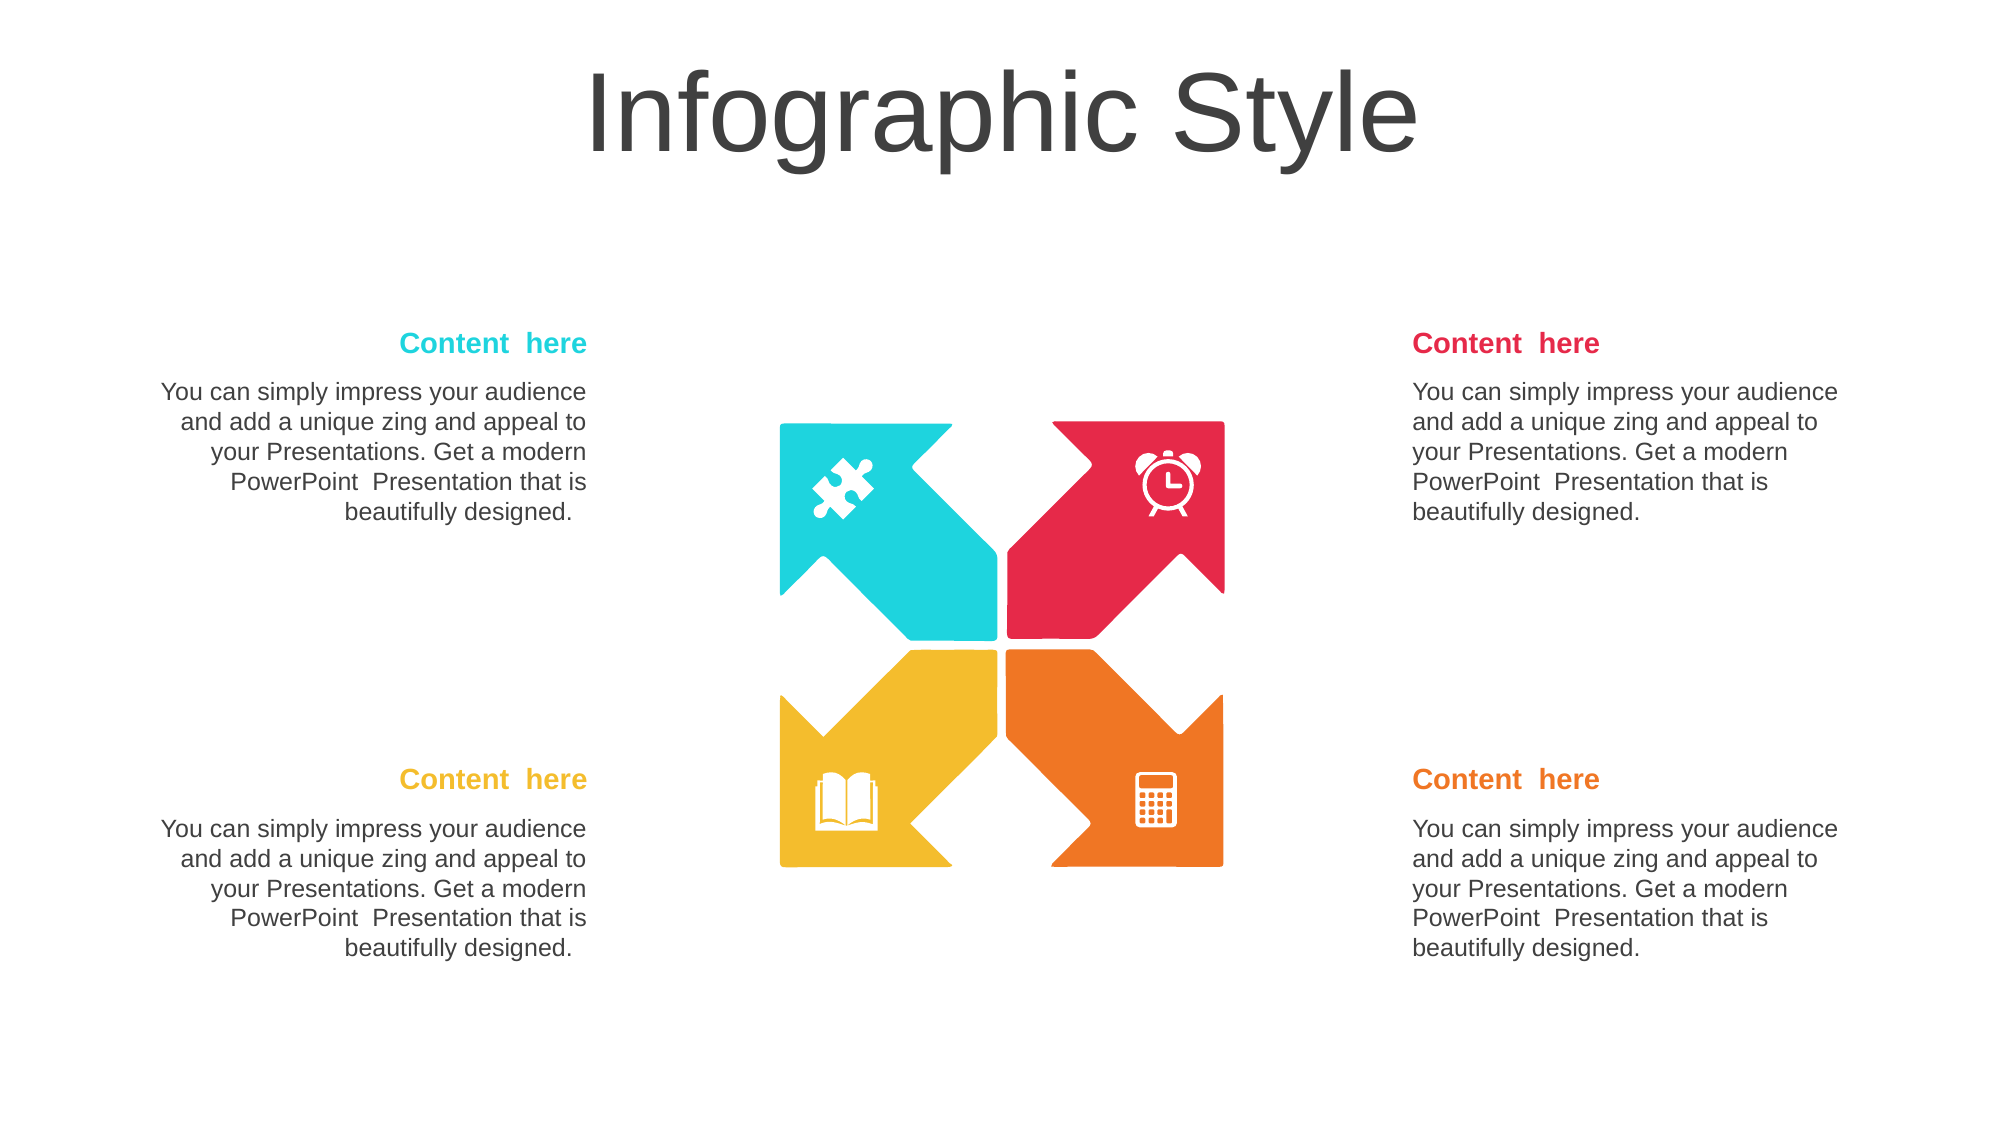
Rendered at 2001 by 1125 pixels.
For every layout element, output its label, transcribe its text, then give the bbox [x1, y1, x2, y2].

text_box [135, 316, 1865, 972]
list Infographic Style [53, 55, 1952, 175]
